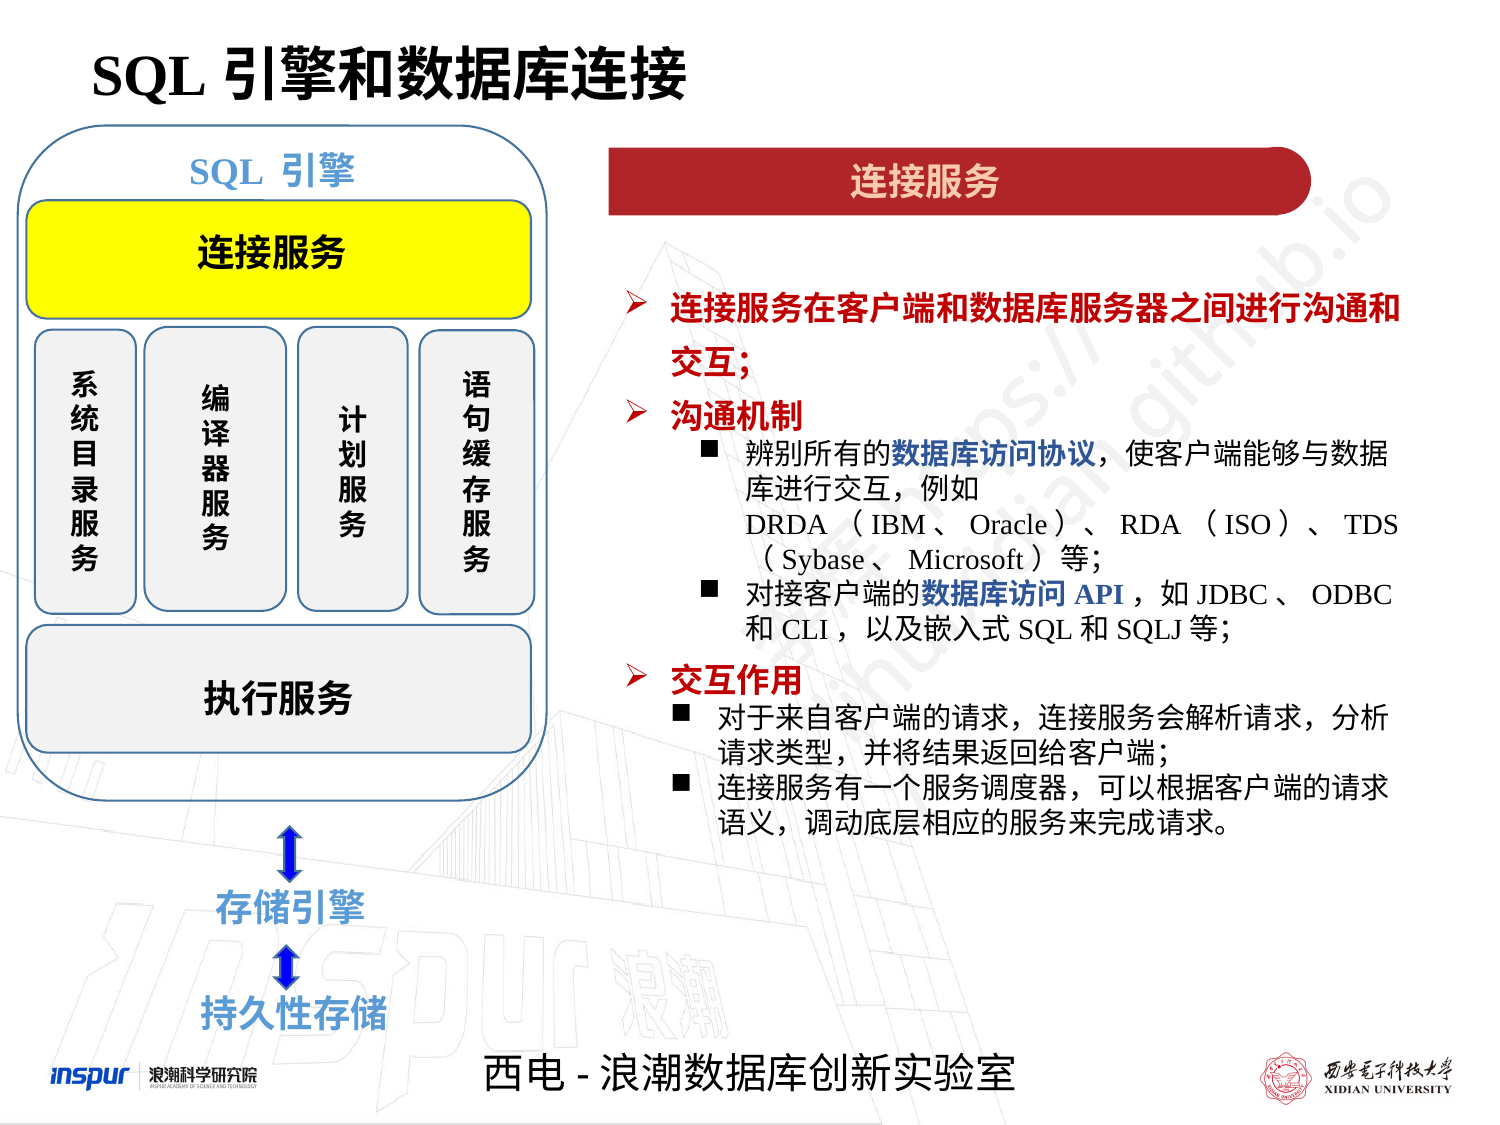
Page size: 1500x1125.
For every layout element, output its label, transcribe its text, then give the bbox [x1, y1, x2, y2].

text_box [1273, 146, 1312, 215]
text_box SQL引擎和数据库连接 [76, 28, 1171, 126]
text_box 连接服务 [591, 150, 1261, 211]
text_box [276, 825, 304, 884]
text_box 连接服务在客户端和数据库服务器之间进行沟通和交互； 沟通机制 辨别所有的数据库访问协议，使客户端能够与数据库进行交互，例如DRDA（IBM、Oracle）、RDA（ISO）、TDS（Sybase、Microsoft）等； 对接客户端的数据库访问API，如JDBC、ODBC和CLI，以及嵌入式SQL和SQLJ等； 交互作用 对于来自客户端的请求，连接服务会解析请求，分析请求类型，并将结果返回给客户端； 连接服务有一个服务调度器，可以根据客户端的请求语义，调动底层相应的服务来完成请求。 [608, 265, 1431, 847]
picture [0, 0, 1500, 1125]
text_box [271, 944, 301, 982]
text_box [16, 124, 548, 802]
text_box 存储引擎 [200, 876, 381, 937]
text_box 持久性存储 [186, 982, 404, 1042]
text_box [608, 147, 1279, 216]
